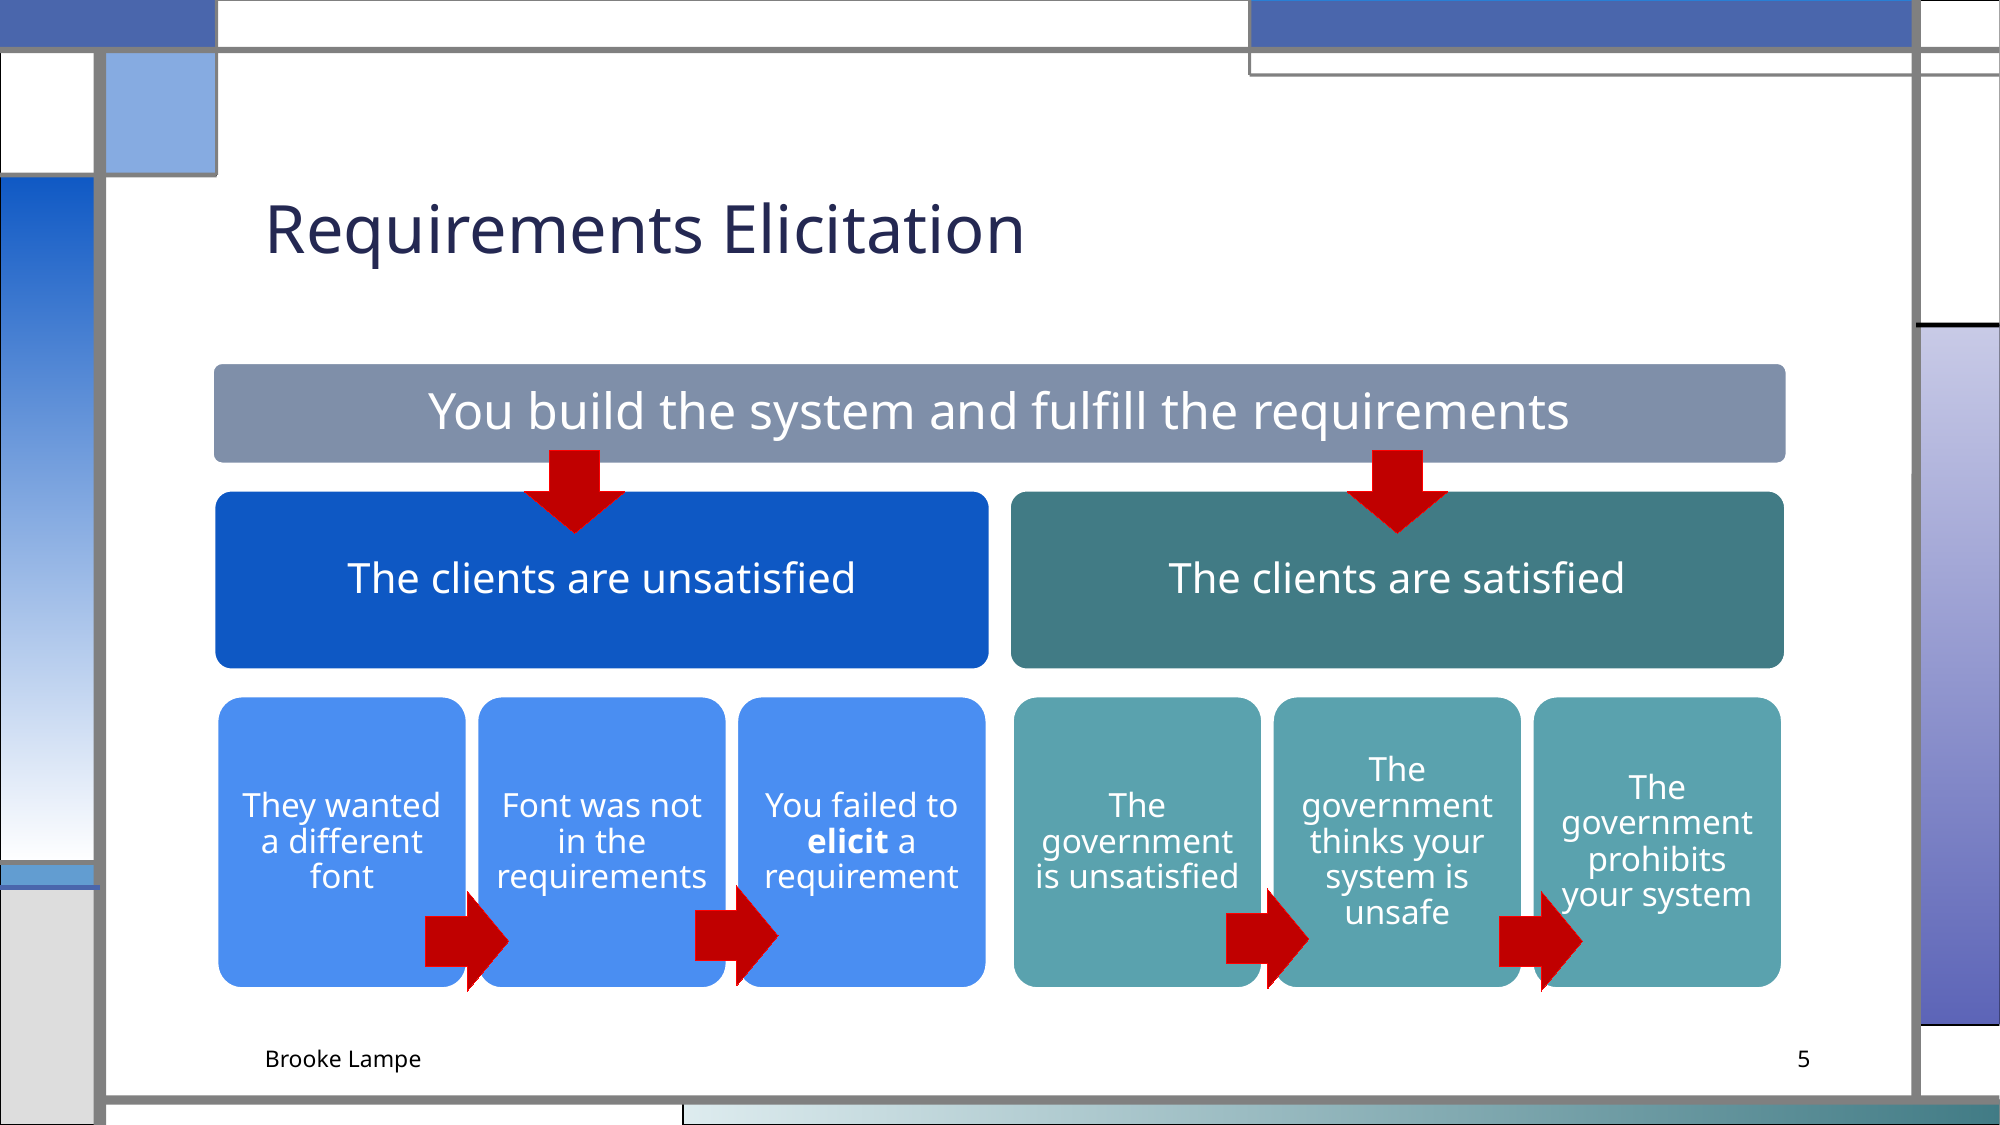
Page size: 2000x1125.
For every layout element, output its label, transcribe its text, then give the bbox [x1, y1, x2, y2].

title Requirements Elicitation [249, 87, 1825, 275]
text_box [212, 362, 1788, 989]
slide_number 5 [1662, 1037, 1826, 1083]
footer Brooke Lampe [249, 1037, 1376, 1083]
